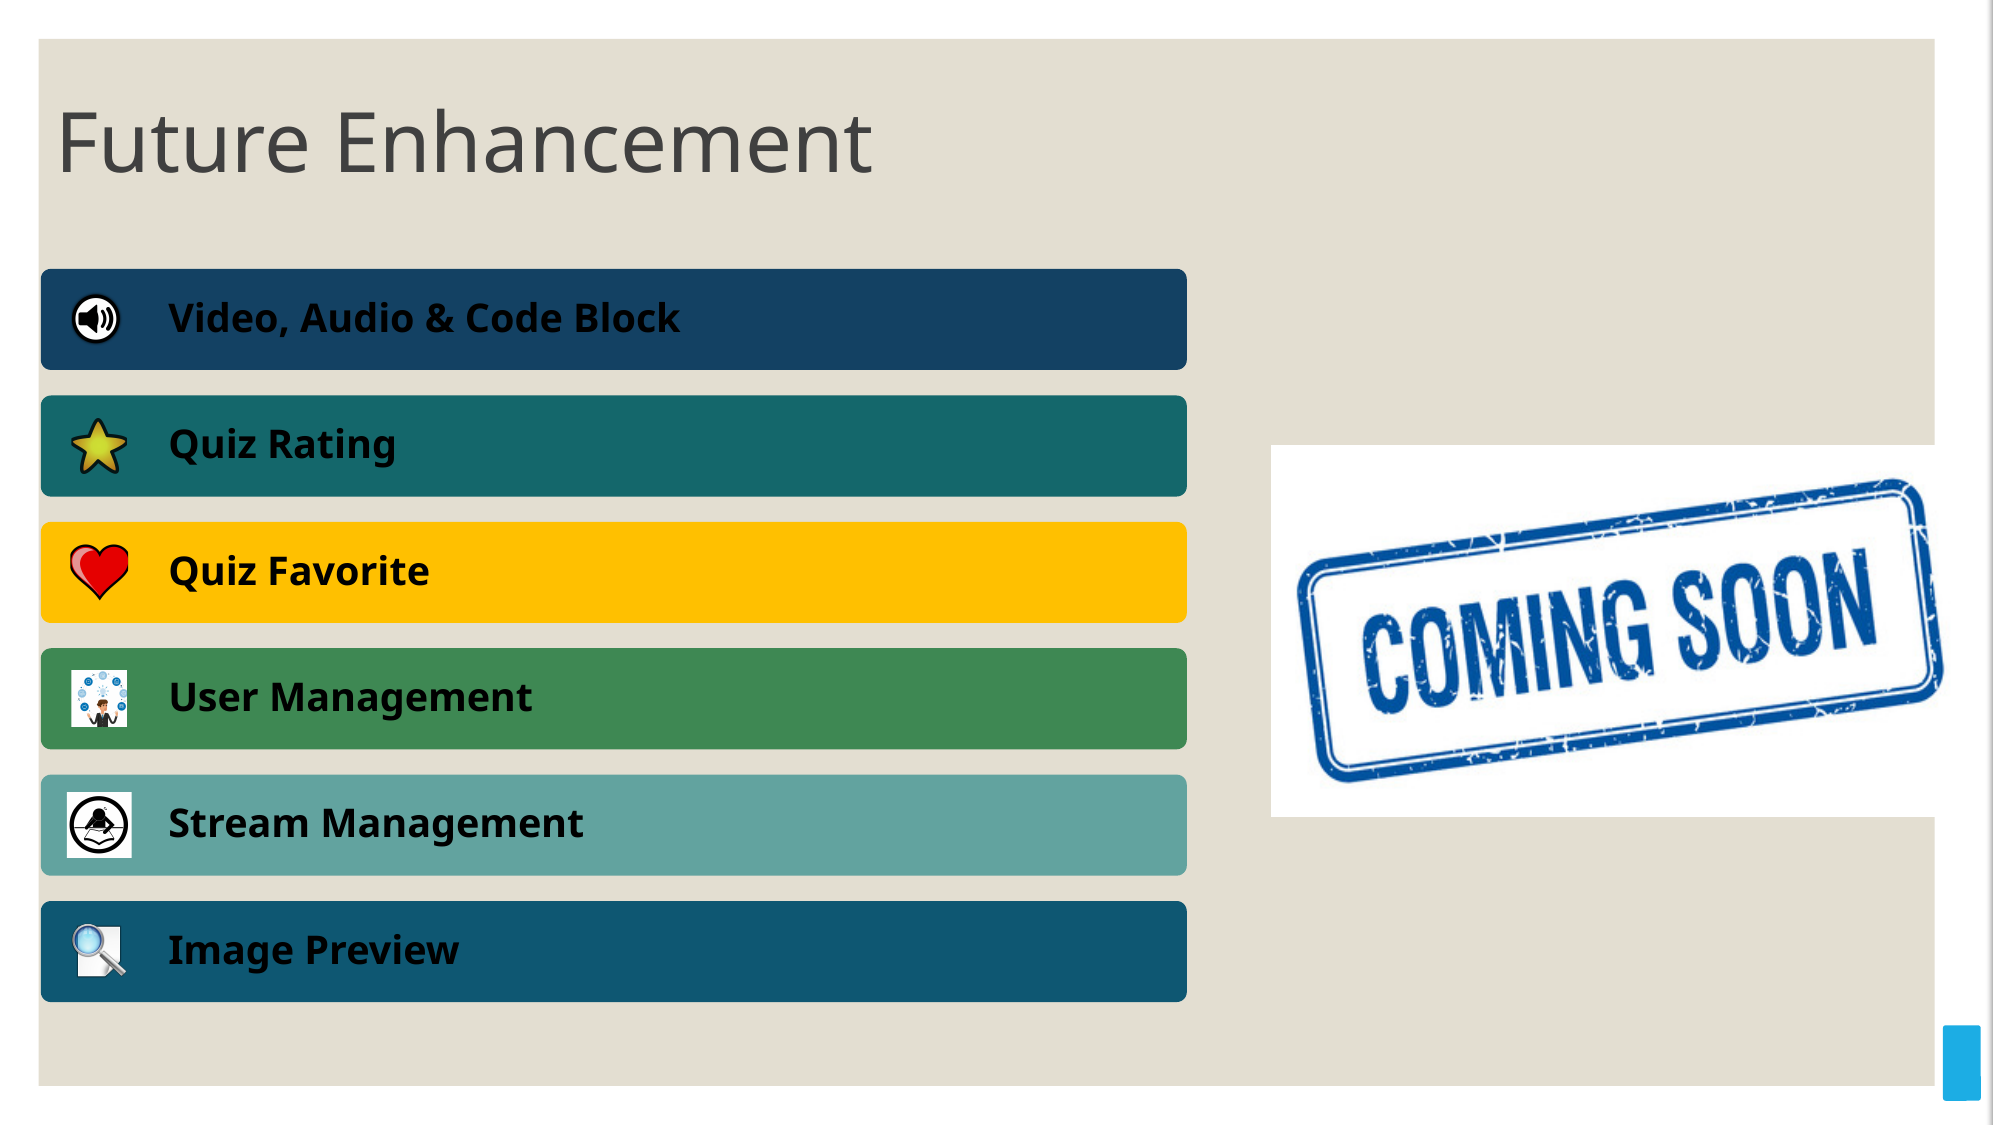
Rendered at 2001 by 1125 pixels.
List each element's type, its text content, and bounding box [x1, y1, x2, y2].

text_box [40, 268, 1187, 1003]
title Future Enhancement [40, 77, 1875, 214]
picture [1271, 445, 1966, 817]
